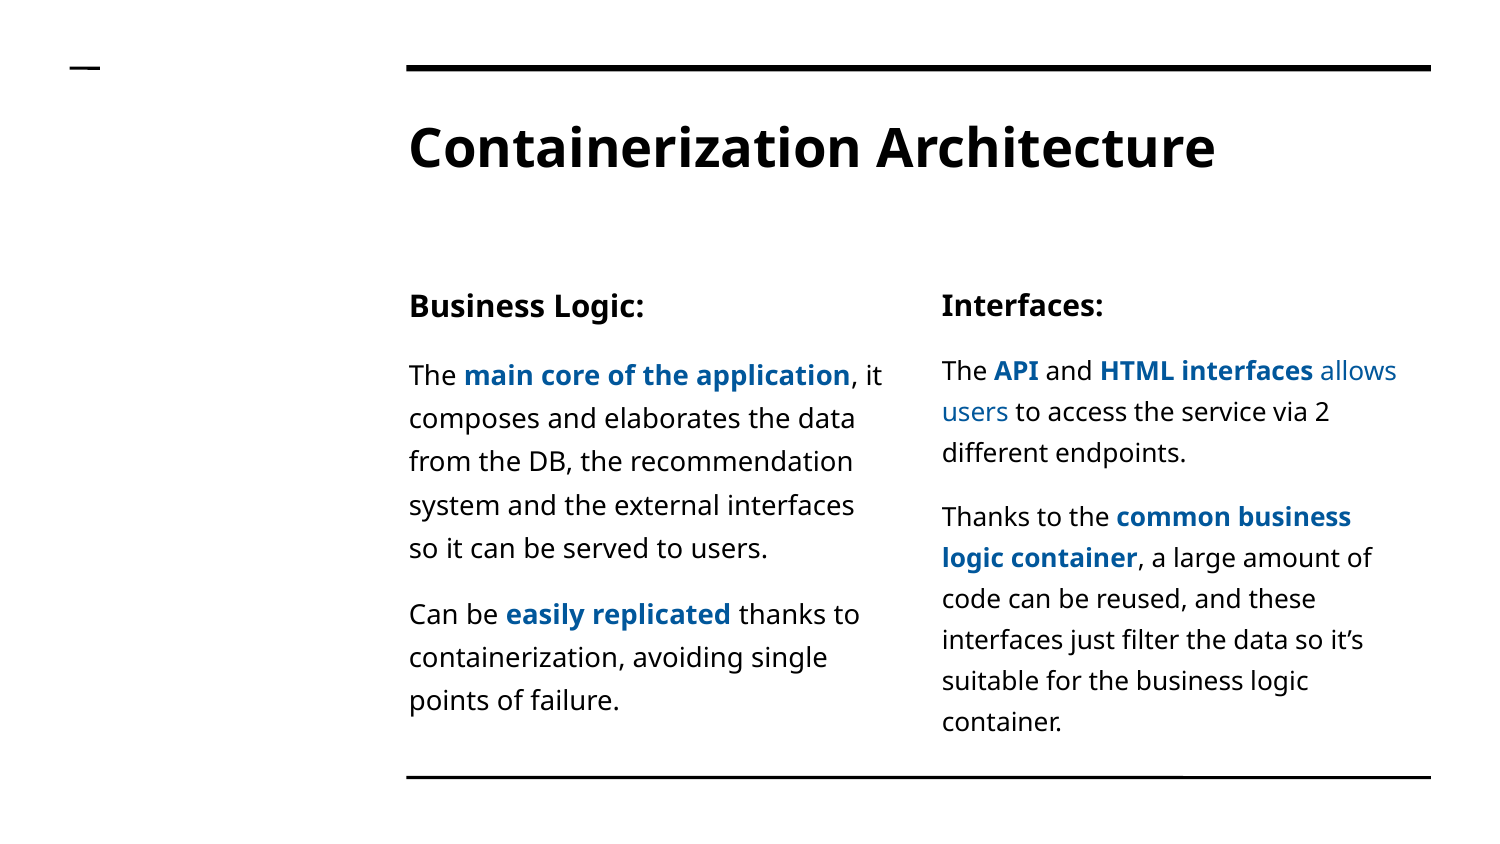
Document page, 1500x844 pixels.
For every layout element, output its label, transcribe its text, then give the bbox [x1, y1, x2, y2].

list Business Logic: The main core of the application, it composes and elaborates the data from the DB, the recommendation system and the external interfaces so it can be served to users. Can be easily replicated thanks to containerization, avoiding single points of failure. [393, 262, 898, 756]
title Containerization Architecture [393, 94, 1431, 199]
list Interfaces: The API and HTML interfaces allows users to access the service via 2 different endpoints. Thanks to the common business logic container, a large amount of code can be reused, and these interfaces just filter the data so it’s suitable for the business logic container. [926, 262, 1431, 756]
